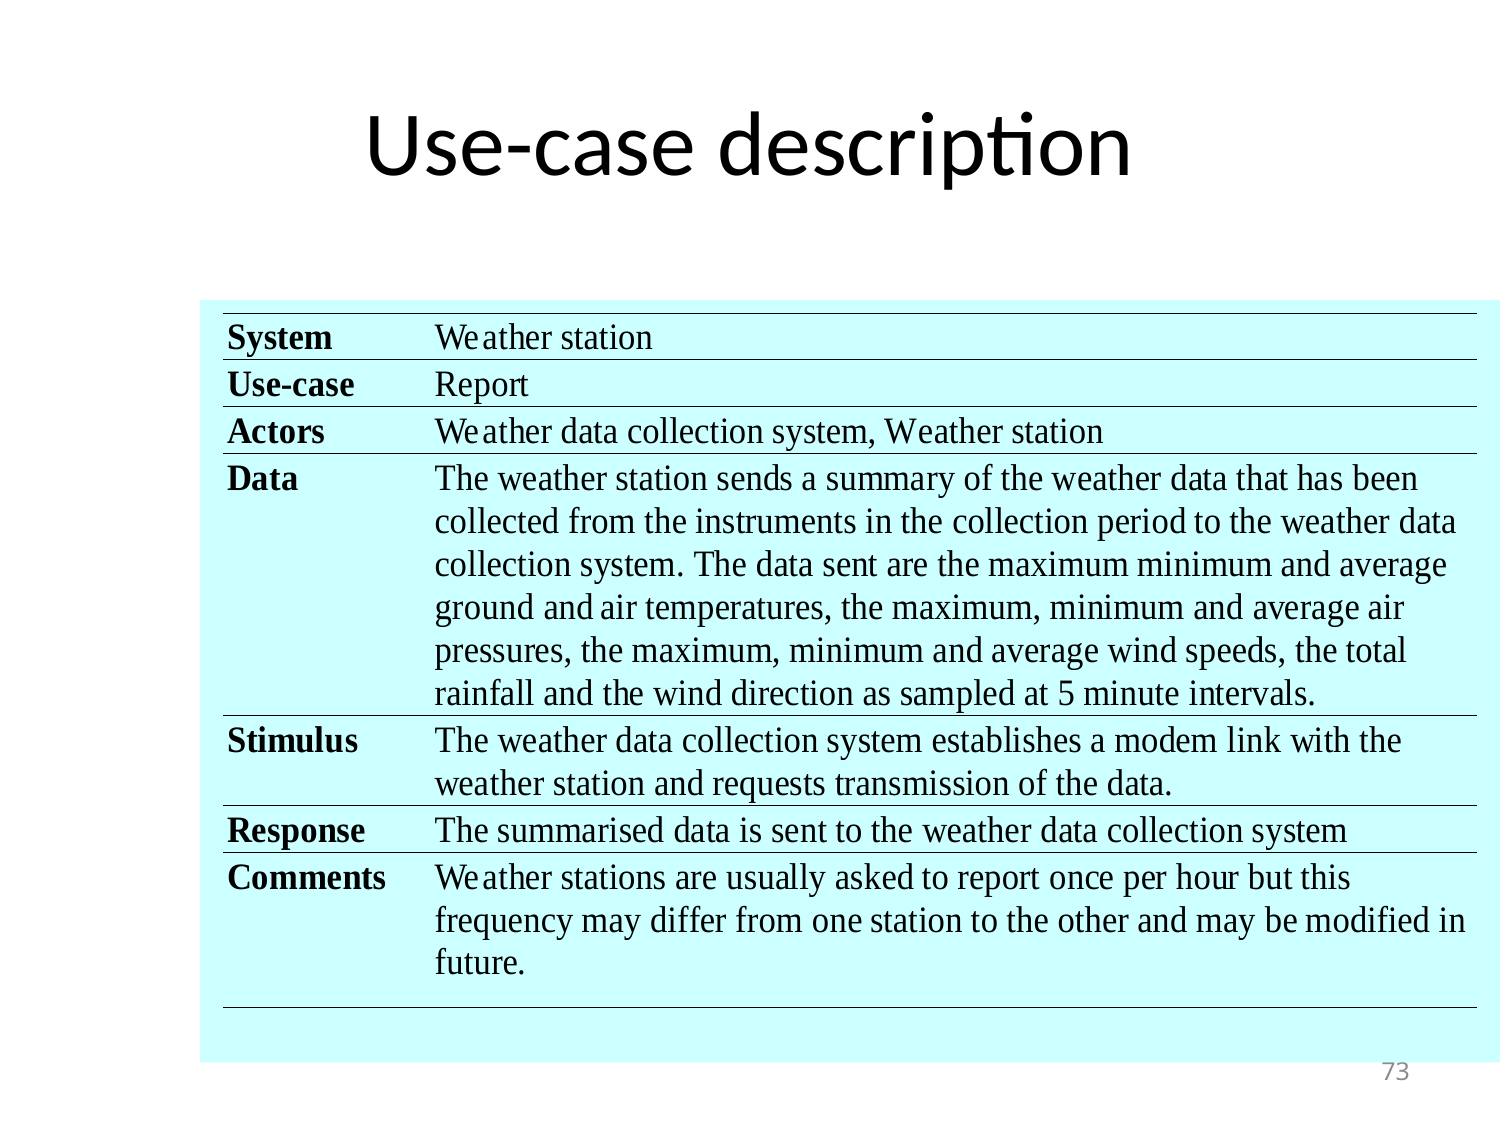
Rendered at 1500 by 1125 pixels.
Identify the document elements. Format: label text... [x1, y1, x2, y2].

title Use-case description [75, 45, 1425, 233]
text_box [200, 1057, 1500, 1063]
text_box [200, 299, 1500, 311]
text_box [199, 312, 1500, 1051]
slide_number 73 [1074, 1063, 1425, 1103]
